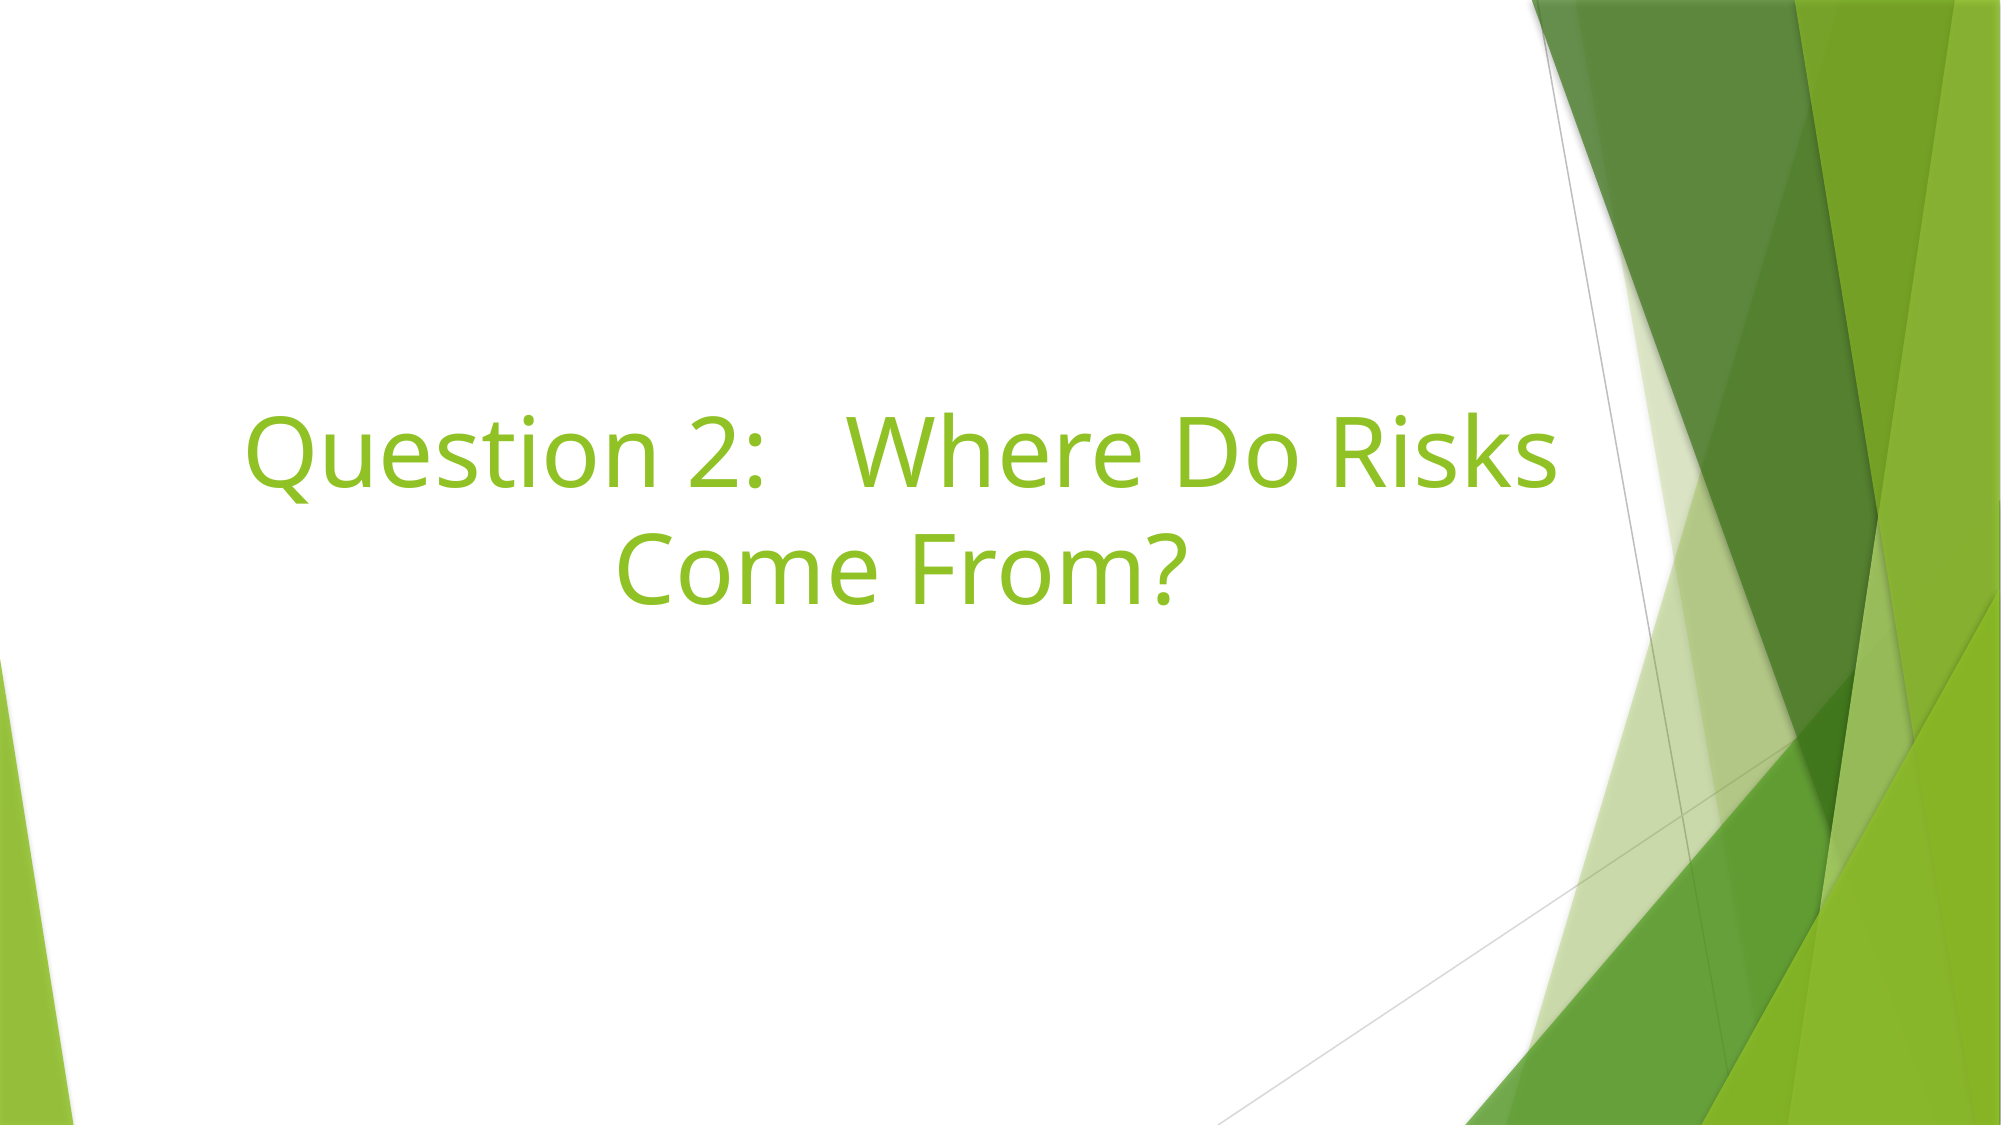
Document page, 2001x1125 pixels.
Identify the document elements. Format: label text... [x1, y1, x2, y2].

title Question 2: Where Do Risks Come From? [196, 381, 1607, 632]
